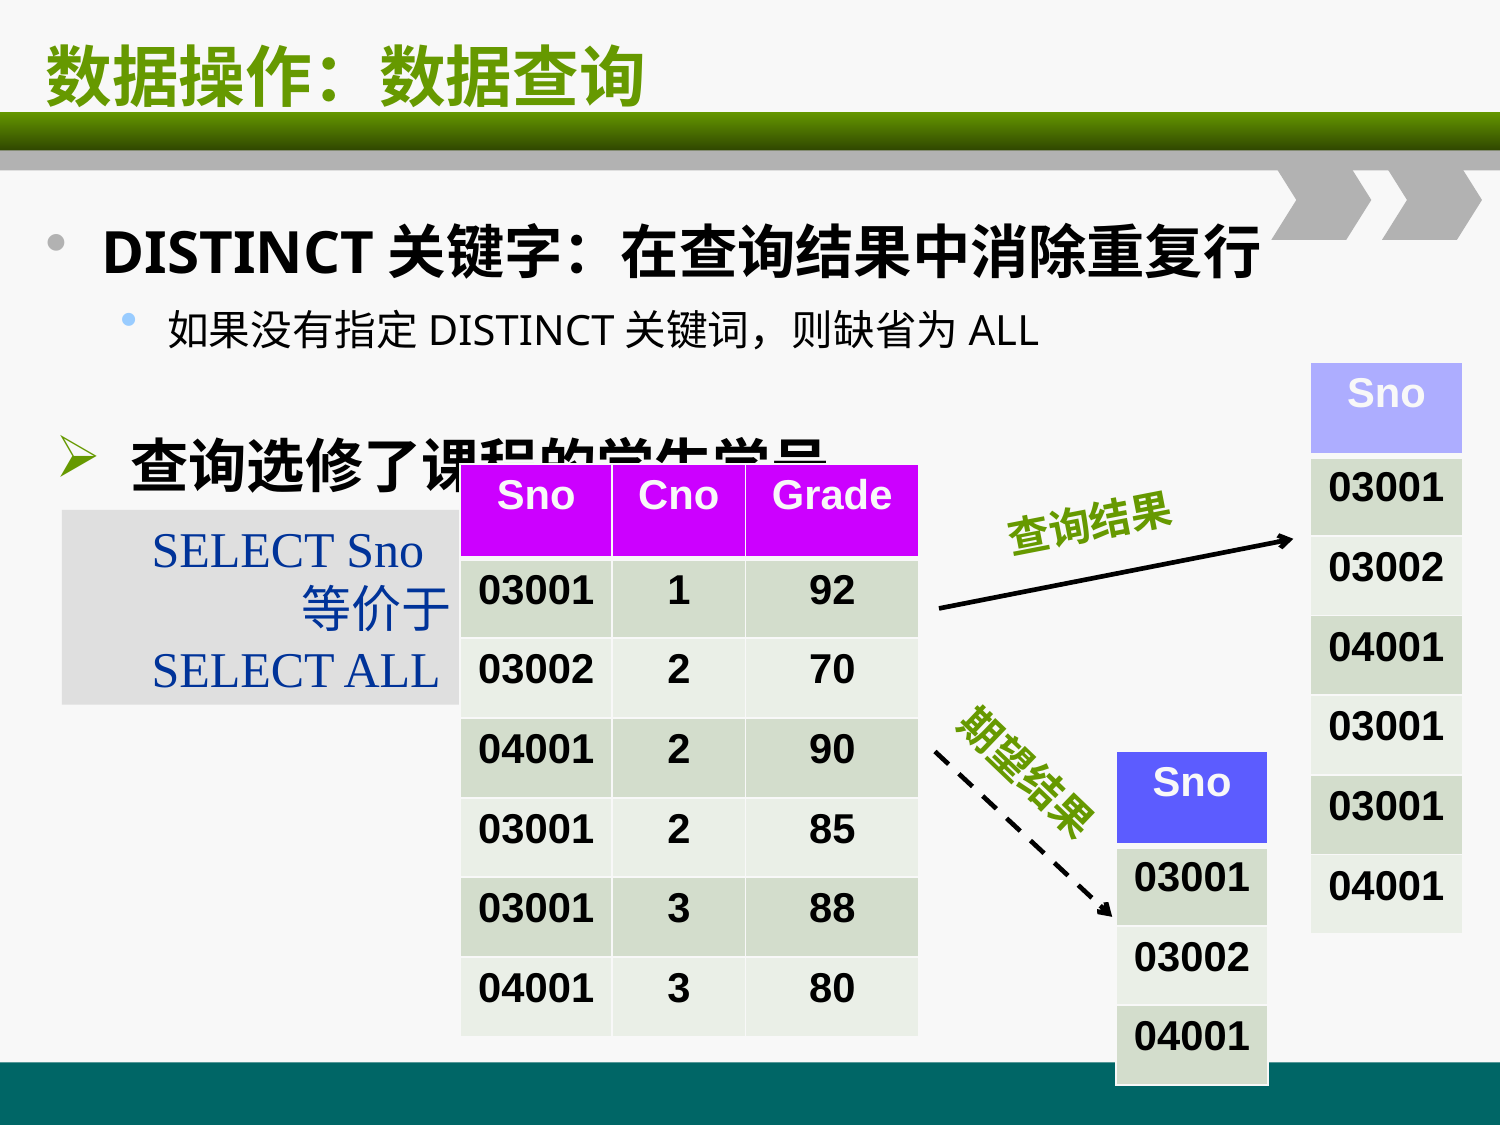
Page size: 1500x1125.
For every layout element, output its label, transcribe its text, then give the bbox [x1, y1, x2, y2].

text_box 查询选修了课程的学生学号 [0, 421, 857, 506]
table_cell 03002 [1311, 537, 1462, 615]
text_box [938, 538, 1294, 609]
table_cell 03001 [461, 799, 611, 876]
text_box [934, 751, 1113, 917]
table_cell 04001 [461, 719, 611, 797]
table_cell 85 [746, 799, 918, 876]
title 数据操作：数据查询 [30, 24, 1463, 125]
table_cell 2 [613, 719, 745, 797]
table_cell 80 [746, 958, 918, 1036]
table_cell 3 [613, 958, 745, 1036]
text_box 查询结果 [987, 471, 1193, 537]
table_header Sno [461, 465, 611, 556]
table_cell 03001 [1311, 459, 1462, 535]
table_cell 3 [613, 878, 745, 956]
table_cell 03001 [461, 878, 611, 956]
table_cell 70 [746, 639, 918, 717]
table_cell 04001 [461, 958, 611, 1036]
table_cell 03001 [1311, 776, 1462, 854]
table_cell 03001 [461, 561, 611, 637]
table_cell 03002 [1117, 927, 1267, 1004]
table_cell 04001 [1311, 616, 1462, 694]
table_cell 92 [746, 561, 918, 637]
table_header Cno [613, 465, 745, 556]
table_cell 2 [613, 799, 745, 876]
table_cell 2 [613, 639, 745, 717]
table_cell 88 [746, 878, 918, 956]
table_header Sno [1311, 363, 1462, 453]
text_box SELECT Sno FROM SC； 等价于： SELECT ALL Sno FROM SC； [61, 509, 459, 705]
table_cell 04001 [1117, 1006, 1267, 1084]
text_box 期望结果 [934, 680, 1051, 749]
table_cell 03001 [1117, 849, 1267, 925]
table_cell 03002 [461, 639, 611, 717]
table_cell 04001 [1311, 855, 1462, 933]
list DISTINCT关键字：在查询结果中消除重复行 如果没有指定DISTINCT关键词，则缺省为ALL [30, 208, 1350, 504]
table_cell 03001 [1311, 696, 1462, 774]
table_header Grade [746, 465, 918, 556]
table_cell 1 [613, 561, 745, 637]
table_header Sno [1117, 752, 1267, 843]
table_cell 90 [746, 719, 918, 797]
